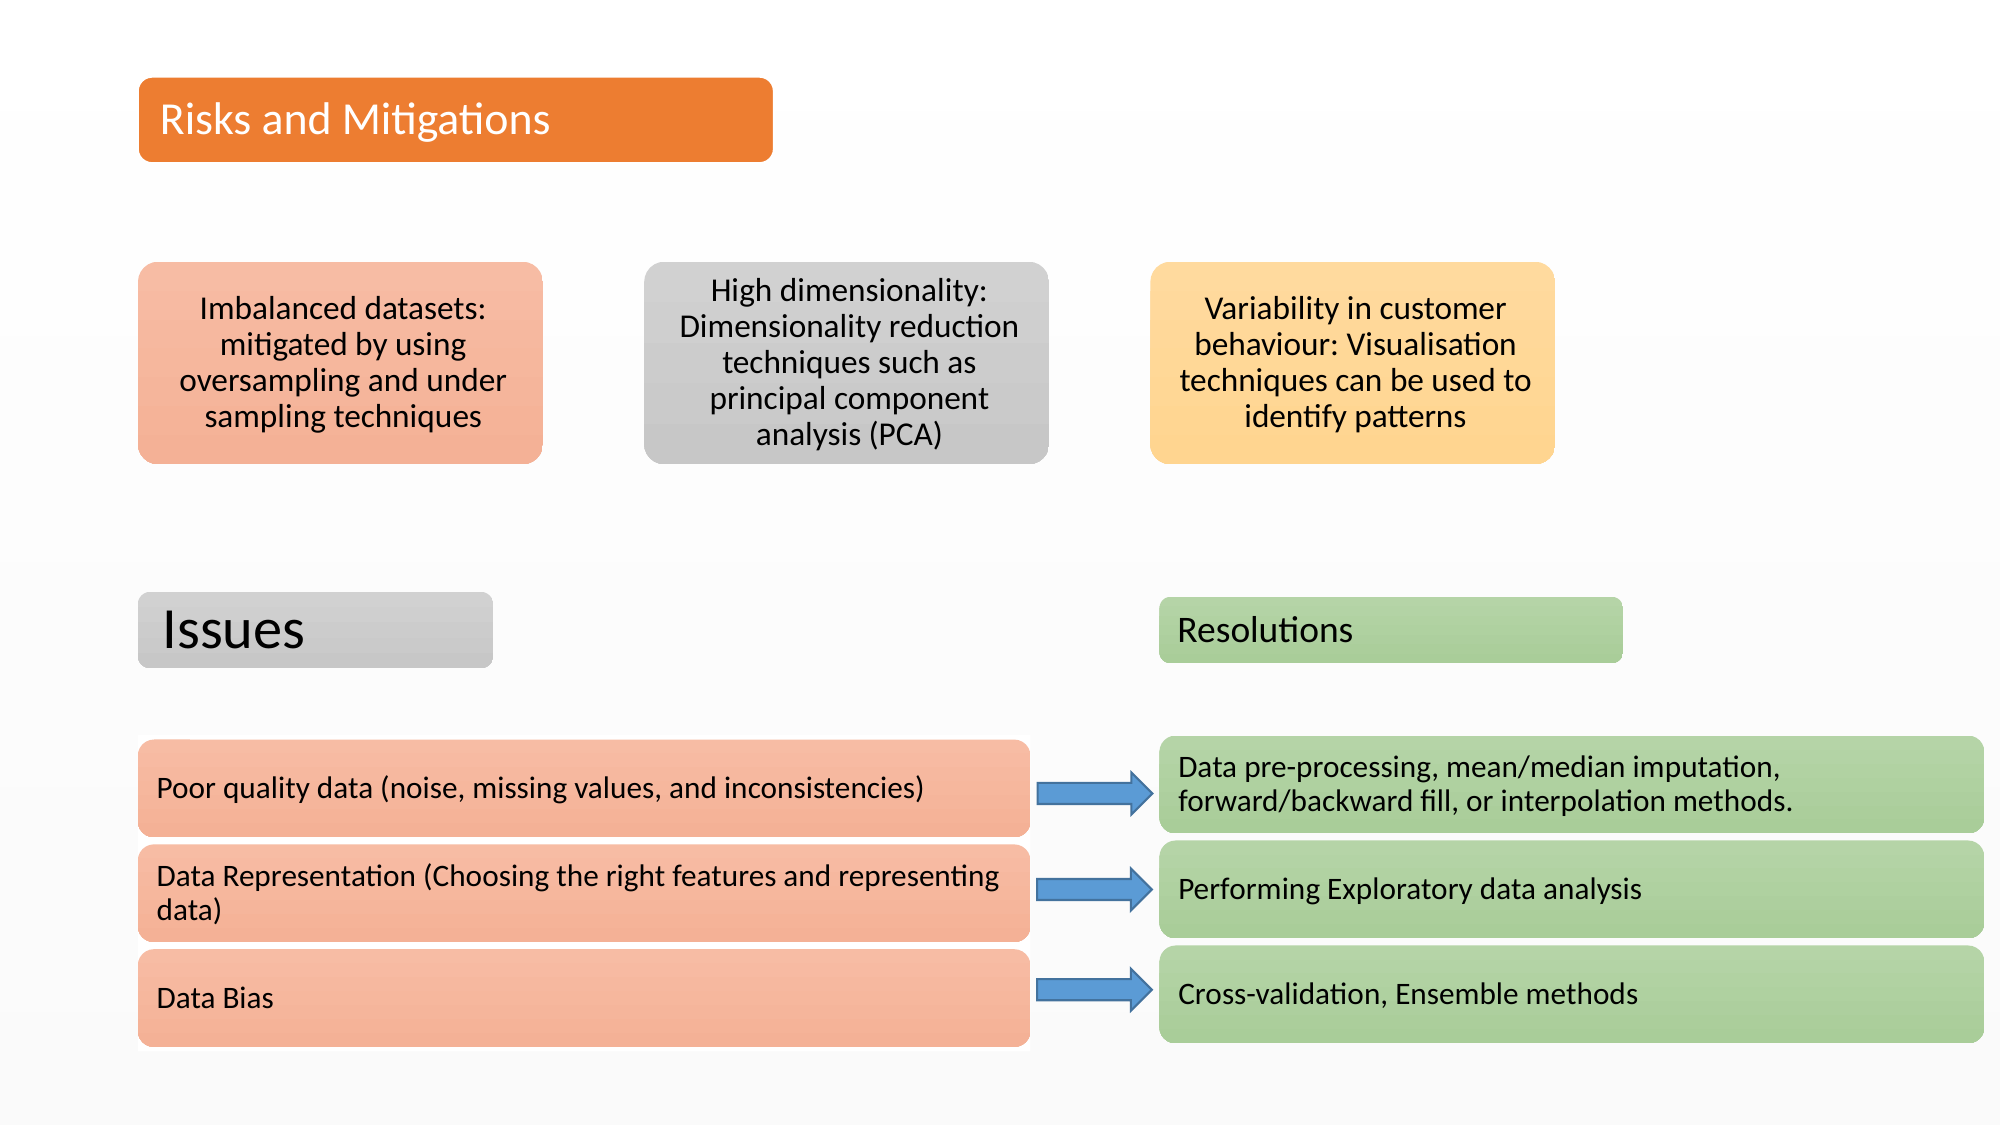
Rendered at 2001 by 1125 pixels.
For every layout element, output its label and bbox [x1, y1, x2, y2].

text_box [137, 734, 1031, 1052]
text_box [1159, 591, 1623, 669]
text_box [137, 74, 774, 165]
text_box [137, 200, 1556, 525]
text_box [1036, 866, 1154, 914]
text_box [1036, 966, 1154, 1014]
text_box [137, 591, 494, 669]
text_box [1036, 770, 1154, 817]
text_box [1159, 734, 1985, 1044]
